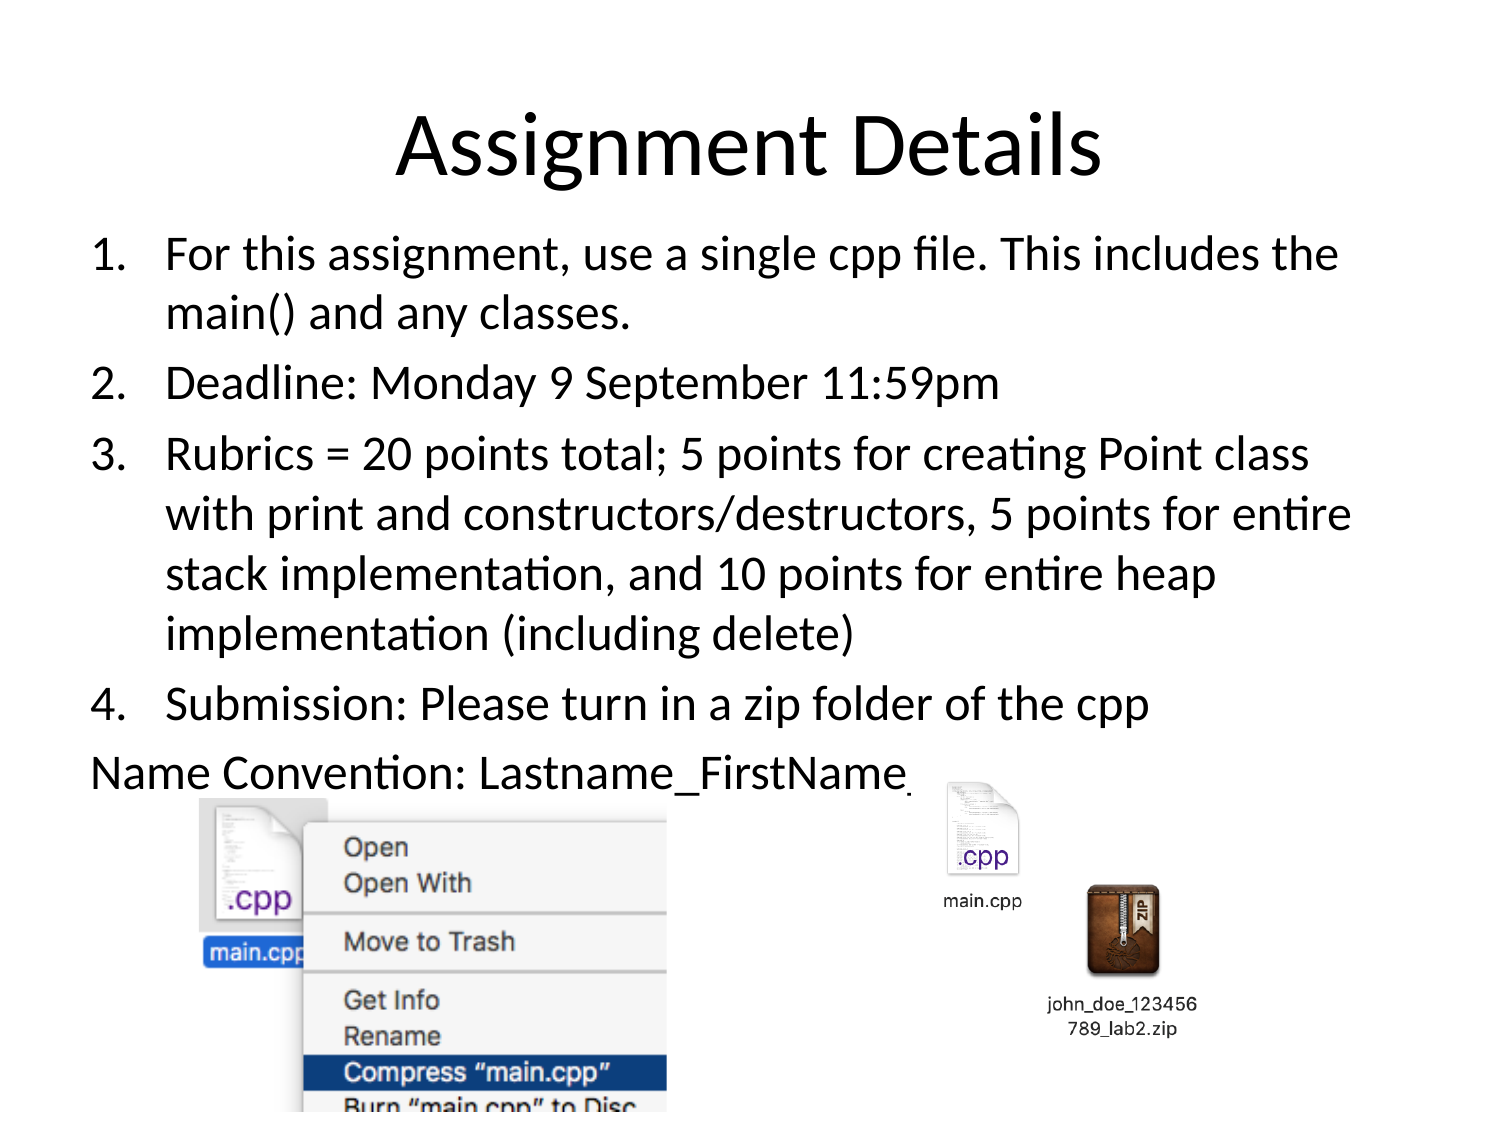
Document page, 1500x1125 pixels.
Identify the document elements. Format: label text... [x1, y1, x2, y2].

picture [910, 753, 1227, 1068]
list For this assignment, use a single cpp file. This includes the main() and any classes. Deadline: Monday 9 September 11:59pm Rubrics = 20 points total; 5 points for creating Point class with print and constructors/destructors, 5 points for entire stack implementation, and 10 points for entire heap implementation (including delete) Submission: Please turn in a zip folder of the cpp Name Convention: Lastname_FirstName_UIN_Lab2.zip [75, 212, 1425, 1125]
title Assignment Details [75, 45, 1425, 212]
picture [198, 798, 667, 1113]
